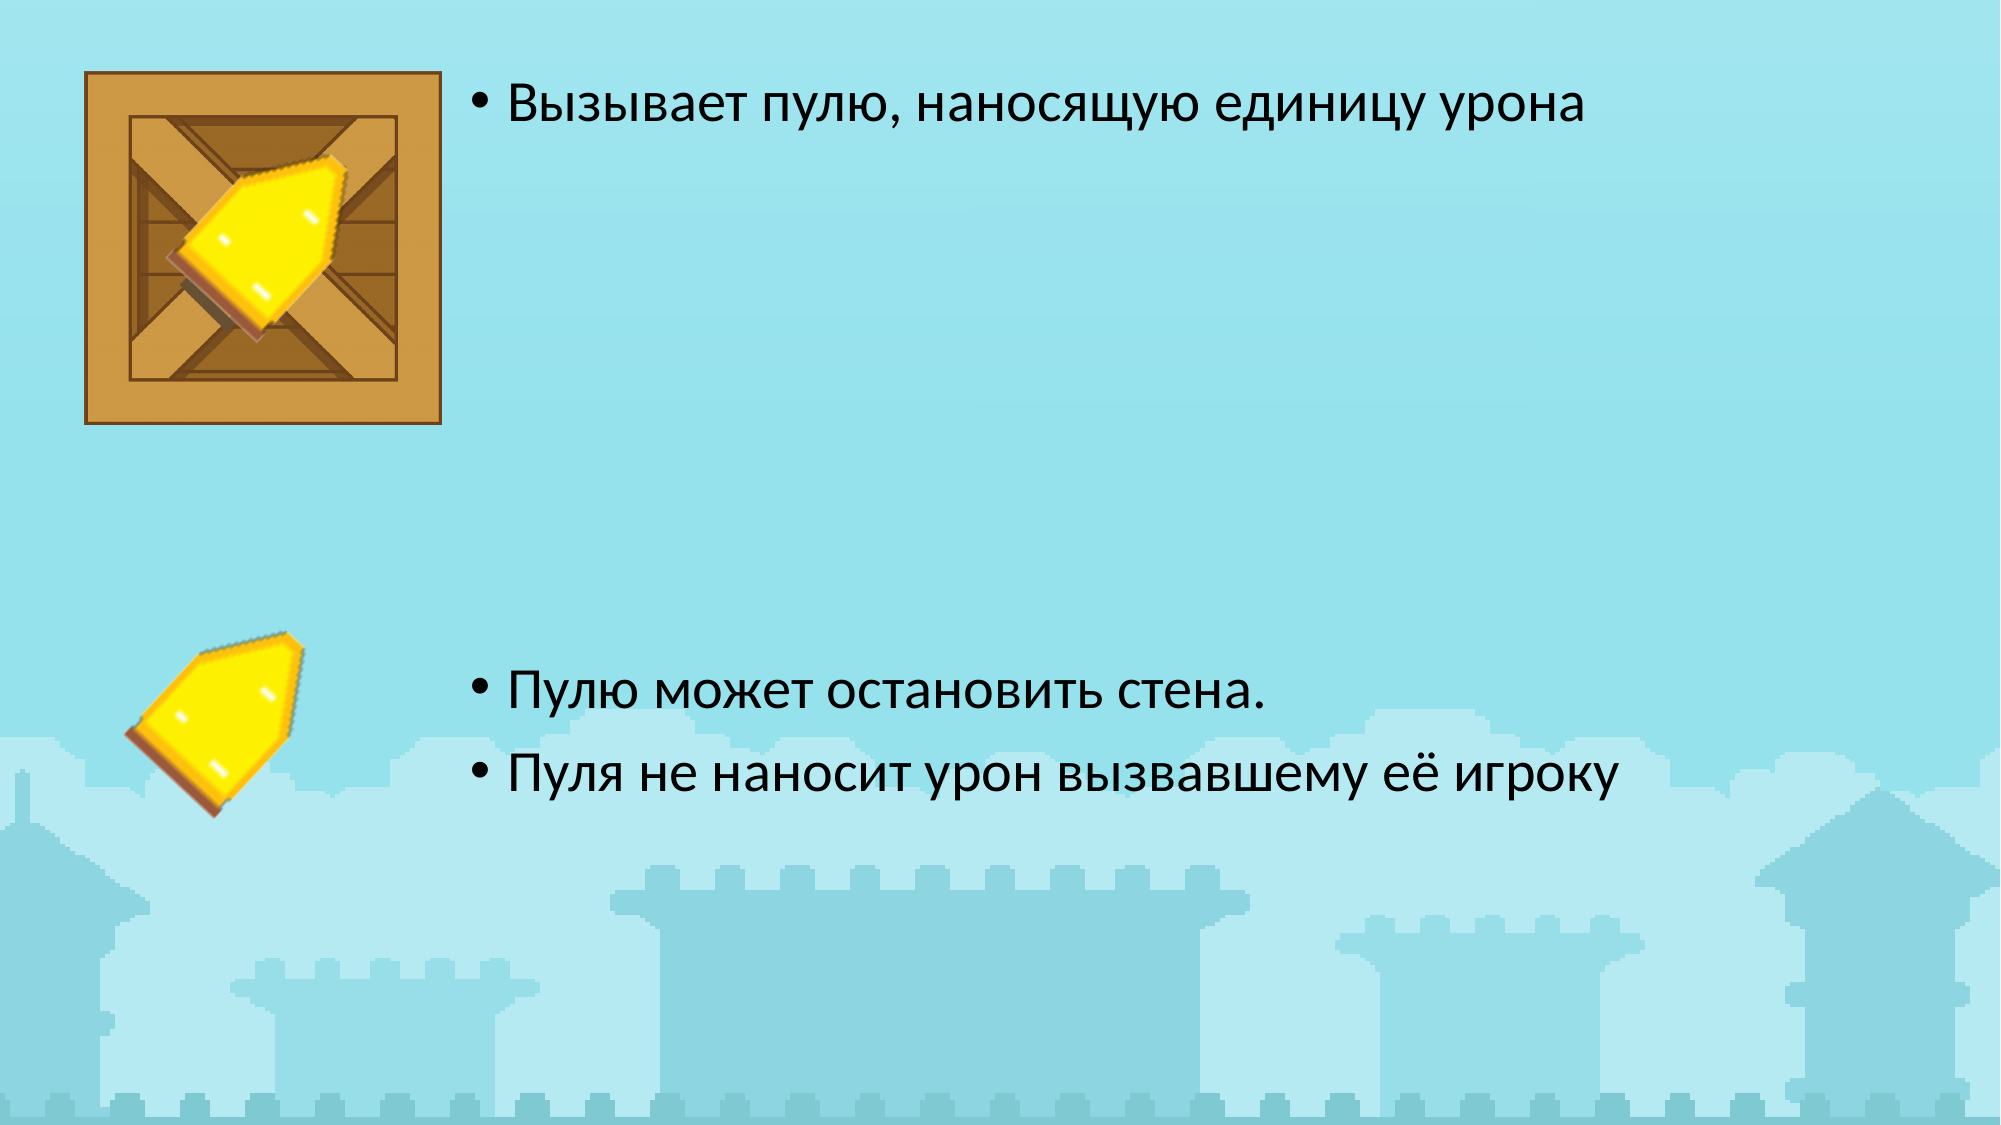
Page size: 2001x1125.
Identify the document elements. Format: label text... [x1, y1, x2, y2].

picture [0, 0, 2001, 1125]
text_box Вызывает пулю, наносящую единицу урона Пулю может остановить стена. Пуля не наносит урон вызвавшему её игроку [455, 63, 1836, 1011]
